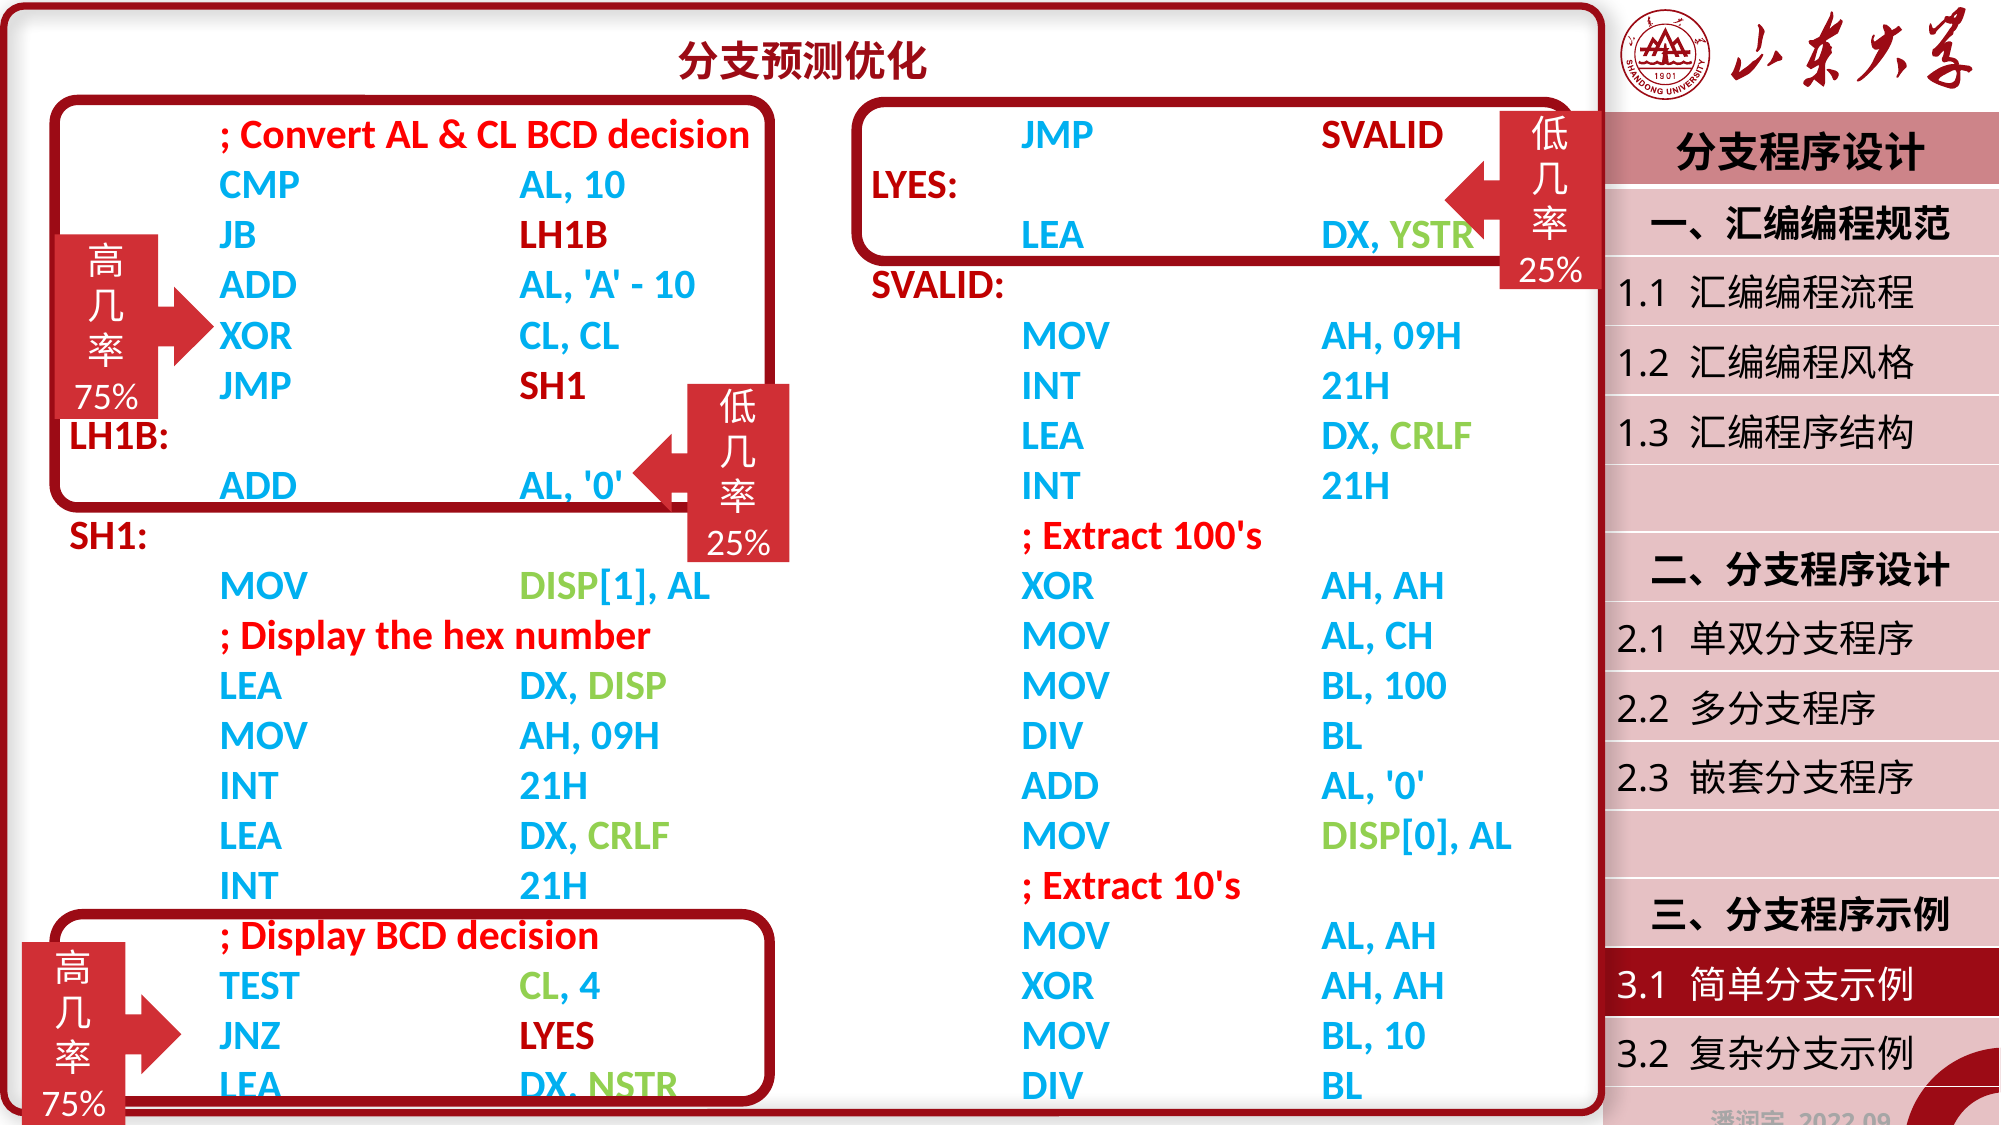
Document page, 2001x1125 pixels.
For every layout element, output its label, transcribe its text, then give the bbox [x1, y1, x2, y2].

text_box 高几率 75% [53, 233, 216, 420]
text_box [2, 4, 1603, 1114]
table_cell 1.1 汇编编程流程 [1618, 257, 1999, 325]
text_box 分支预测优化 [54, 27, 1551, 142]
text_box [53, 913, 771, 1103]
table_cell 2.1 单双分支程序 [1619, 602, 1999, 670]
table_cell 2.2 多分支程序 [1619, 672, 1999, 740]
table_cell [1619, 811, 1999, 877]
text_box [53, 98, 771, 509]
text_box ; Convert AL & CL BCD decision CMP AL, 10 JB LH1B ADD AL, 'A' - 10 XOR CL, CL JMP SH1 LH1B: ADD AL, '0' SH1: MOV DISP[1], AL ; Display the hex number LEA DX, DISP MOV AH, 09H INT 21H LEA DX, CRLF INT 21H ; Display BCD decision TEST CL, 4 JNZ LYES LEA DX, NSTR [54, 99, 801, 1116]
table_cell 三、分支程序示例 [1619, 879, 1999, 946]
table_cell 一、汇编编程规范 [1618, 189, 1999, 255]
text_box 低几率 25% [630, 382, 791, 564]
table_cell 3.2 复杂分支示例 [1619, 1018, 1999, 1086]
text_box JMP SVALID LYES: LEA DX, YSTR SVALID: MOV AH, 09H INT 21H LEA DX, CRLF INT 21H ; Extract 100's XOR AH, AH MOV AL, CH MOV BL, 100 DIV BL ADD AL, '0' MOV DISP[0], AL ; Extract 10's MOV AL, AH XOR AH, AH MOV BL, 10 DIV BL [856, 99, 1602, 1116]
table_cell 1.2 汇编编程风格 [1618, 326, 1999, 394]
table_cell 潘润宇 2022.09 [1603, 1087, 1999, 1125]
table_cell 1.3 汇编程序结构 [1618, 396, 1999, 464]
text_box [1620, 5, 1977, 100]
table_header 分支程序设计 [1618, 112, 1999, 184]
table_cell 3.1 简单分支示例 [1619, 948, 1999, 1016]
table_cell 2.3 嵌套分支程序 [1619, 742, 1999, 809]
table_cell [1618, 465, 1999, 531]
text_box 低几率 25% [1443, 109, 1603, 291]
table_cell 二、分支程序设计 [1619, 533, 1999, 601]
text_box 高几率 75% [20, 941, 183, 1125]
